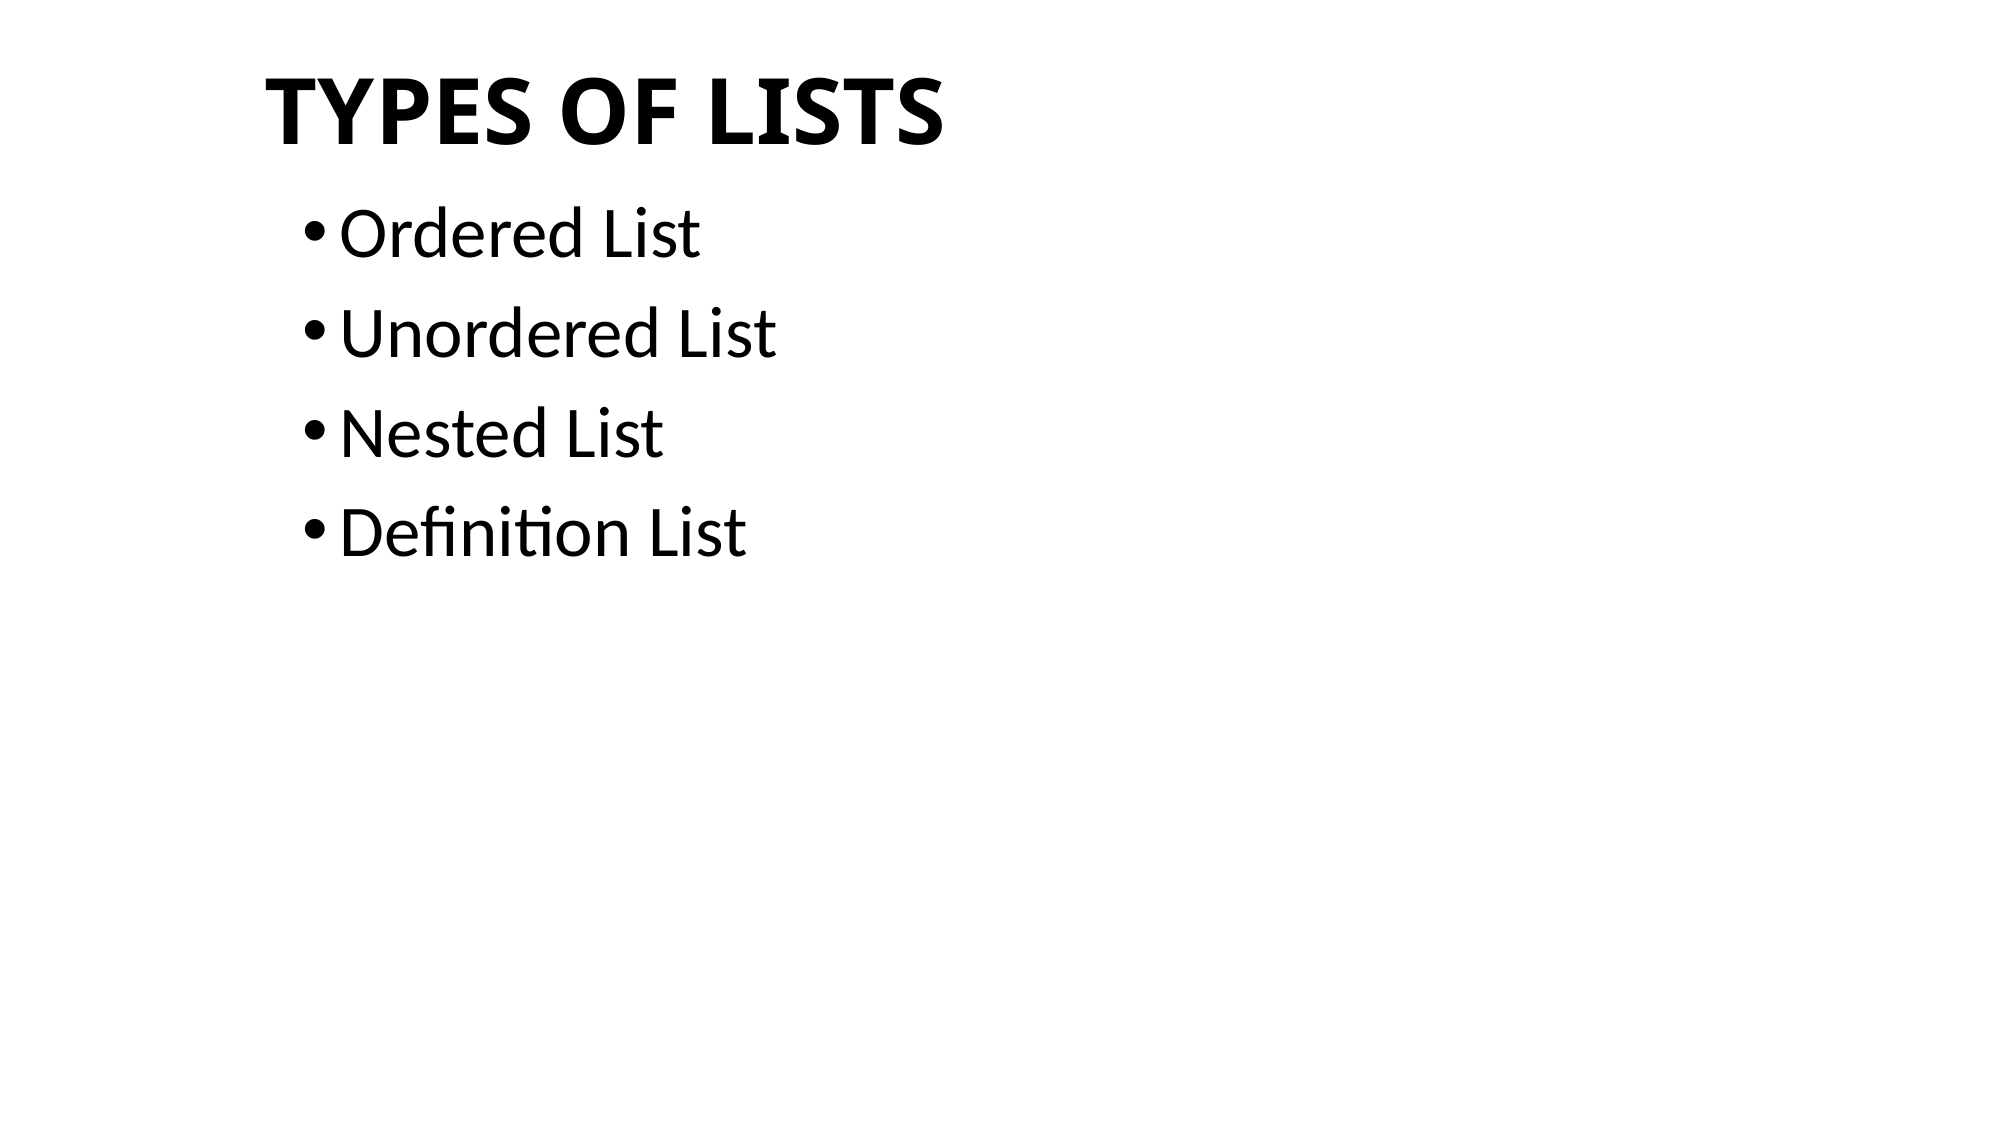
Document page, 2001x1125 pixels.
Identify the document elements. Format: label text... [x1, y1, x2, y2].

list Ordered List Unordered List Nested List Definition List [287, 187, 1713, 1063]
title TYPES OF LISTS [249, 50, 1600, 180]
